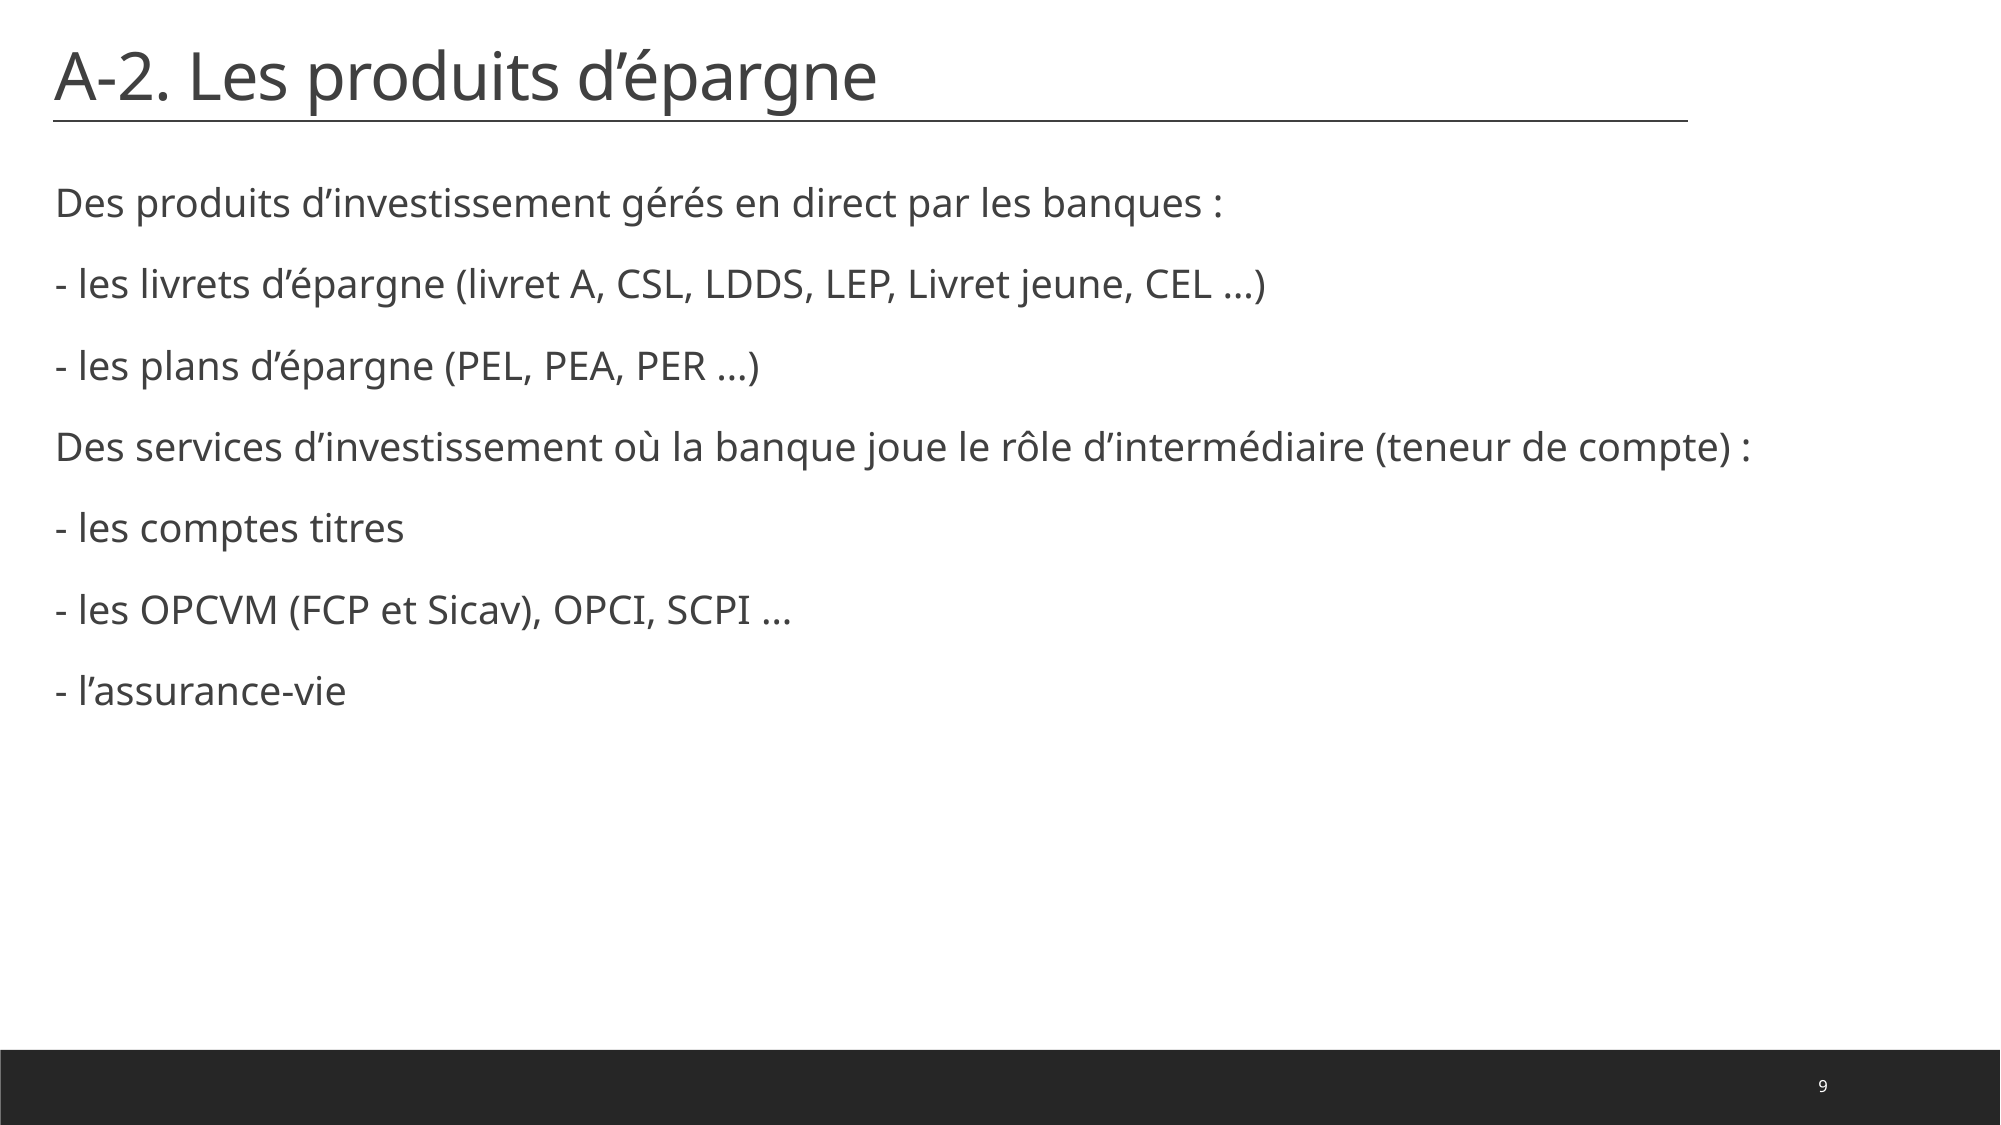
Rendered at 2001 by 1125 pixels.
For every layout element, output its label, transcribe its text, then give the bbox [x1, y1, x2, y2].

title A-2. Les produits d’épargne [40, 7, 1503, 123]
list Des produits d’investissement gérés en direct par les banques : - les livrets d’épargne (livret A, CSL, LDDS, LEP, Livret jeune, CEL …) - les plans d’épargne (PEL, PEA, PER …) Des services d’investissement où la banque joue le rôle d’intermédiaire (teneur de compte) : - les comptes titres - les OPCVM (FCP et Sicav), OPCI, SCPI … - l’assurance-vie [40, 165, 1932, 1001]
slide_number 9 [1803, 1057, 1932, 1118]
